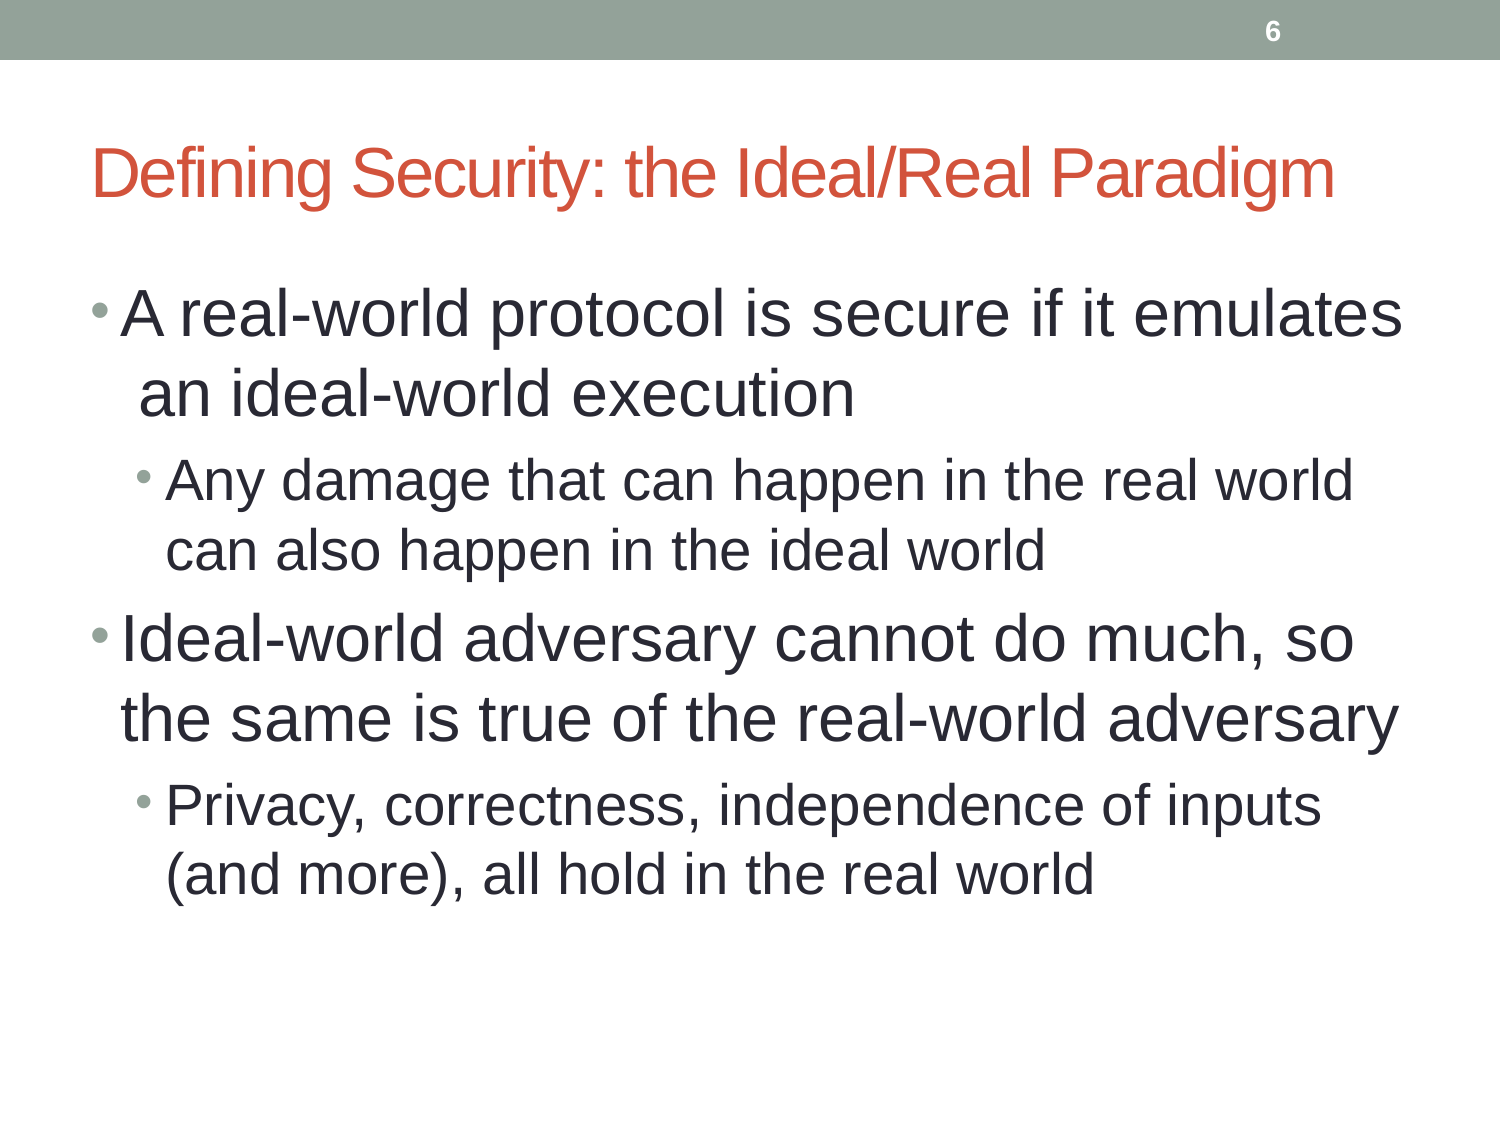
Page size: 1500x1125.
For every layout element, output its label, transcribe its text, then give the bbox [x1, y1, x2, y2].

slide_number 6 [1250, 3, 1425, 57]
title Defining Security: the Ideal/Real Paradigm [75, 87, 1450, 250]
list A real-world protocol is secure if it emulates an ideal-world execution Any damage that can happen in the real world can also happen in the ideal world Ideal-world adversary cannot do much, so the same is true of the real-world adversary Privacy, correctness, independence of inputs (and more), all hold in the real world [75, 262, 1425, 1063]
